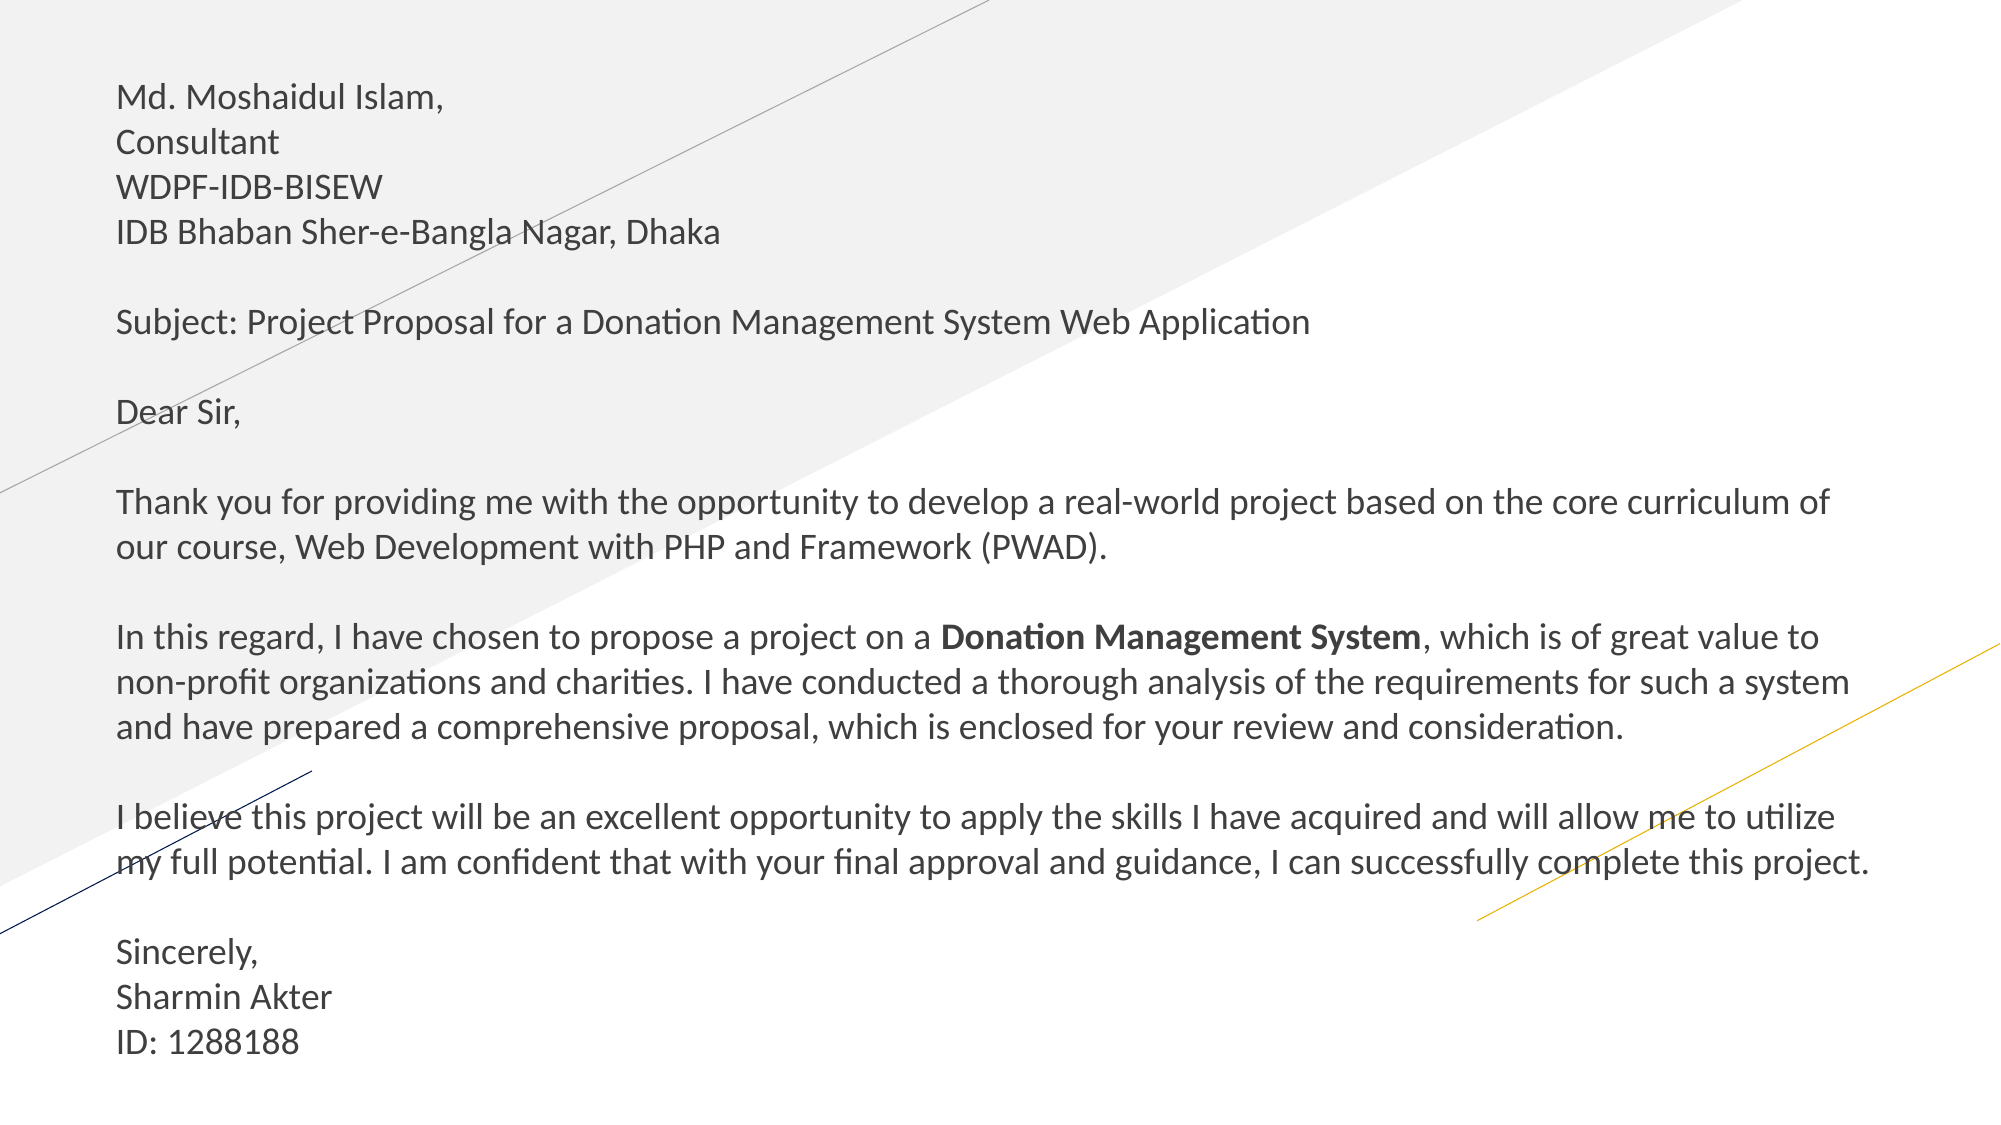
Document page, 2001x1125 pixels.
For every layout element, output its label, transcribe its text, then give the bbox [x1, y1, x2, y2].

text_box Md. Moshaidul Islam, Consultant WDPF-IDB-BISEW IDB Bhaban Sher-e-Bangla Nagar, Dhaka Subject: Project Proposal for a Donation Management System Web Application Dear Sir, Thank you for providing me with the opportunity to develop a real-world project based on the core curriculum of our course, Web Development with PHP and Framework (PWAD). In this regard, I have chosen to propose a project on a Donation Management System, which is of great value to non-profit organizations and charities. I have conducted a thorough analysis of the requirements for such a system and have prepared a comprehensive proposal, which is enclosed for your review and consideration. I believe this project will be an excellent opportunity to apply the skills I have acquired and will allow me to utilize my full potential. I am confident that with your final approval and guidance, I can successfully complete this project. Sincerely, Sharmin Akter ID: 1288188 [101, 64, 1890, 1070]
